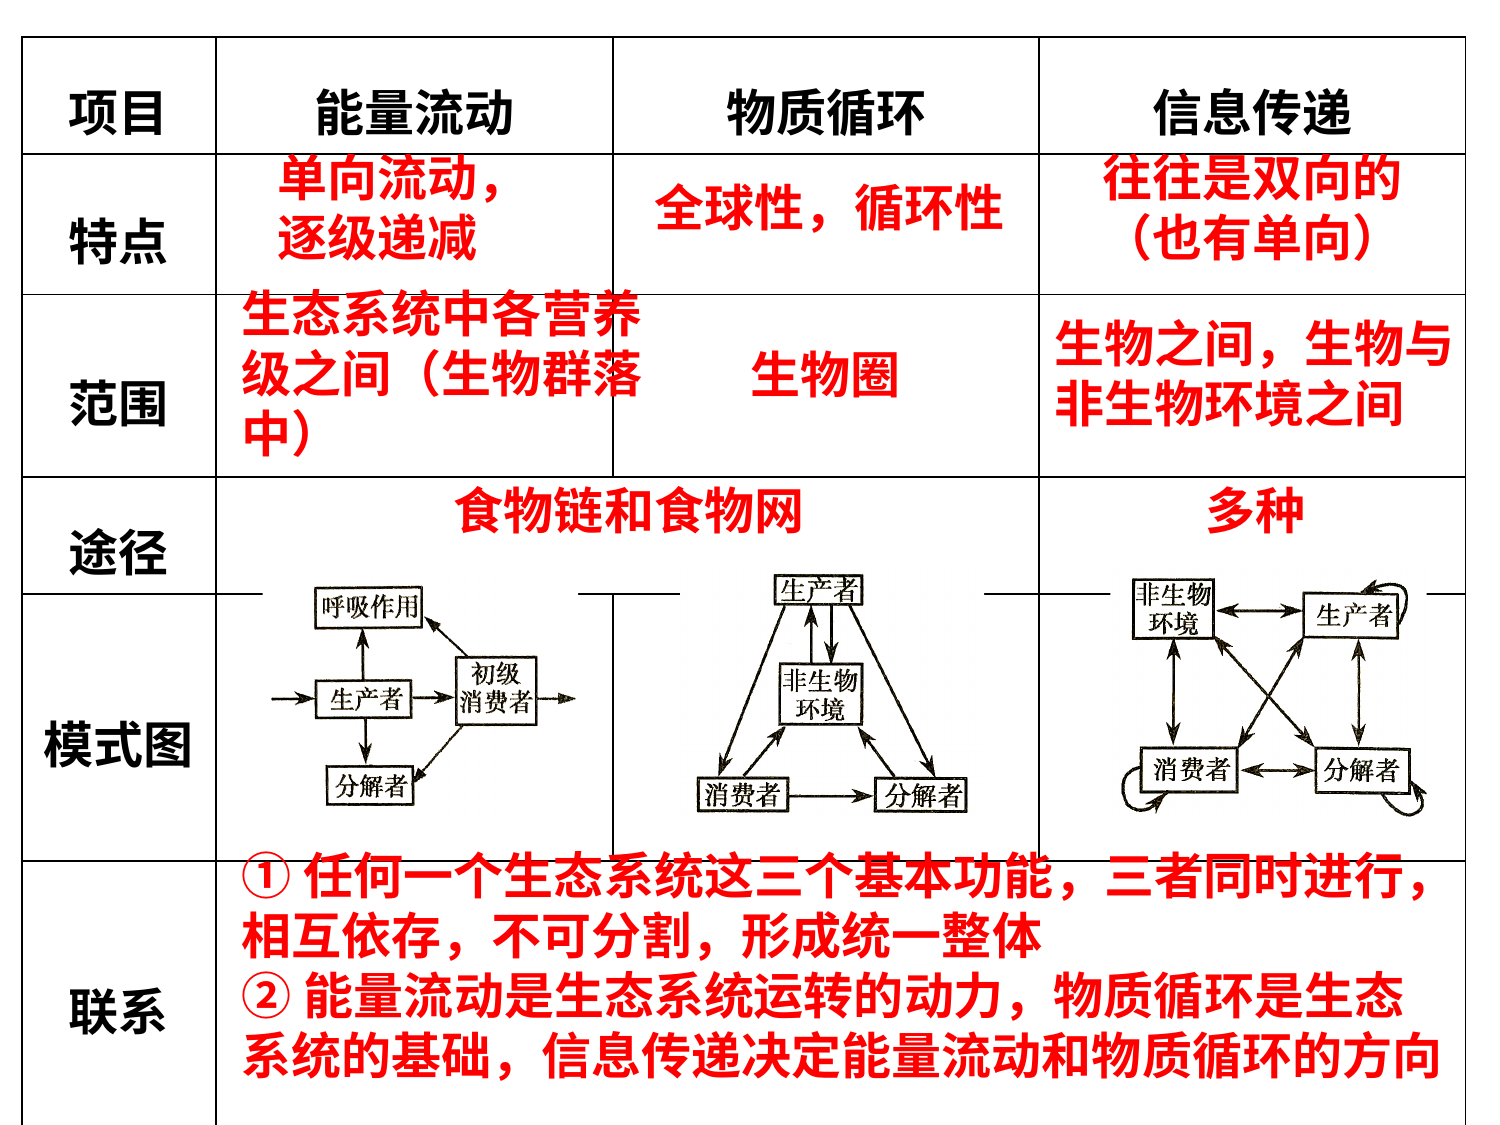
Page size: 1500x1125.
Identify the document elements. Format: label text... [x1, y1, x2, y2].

table_cell 模式图 [23, 595, 215, 860]
table_cell [1040, 478, 1465, 593]
table_cell 途径 [23, 478, 215, 593]
table_cell [1040, 441, 1465, 476]
picture [1110, 566, 1427, 822]
table_cell [614, 595, 1038, 837]
table_cell [217, 595, 612, 860]
table_cell [1040, 155, 1465, 294]
text_box 多种 [1190, 471, 1347, 547]
table_header 能量流动 [217, 38, 612, 153]
text_box 生物之间，生物与非生物环境之间 [1040, 305, 1500, 441]
table_cell 范围 [23, 295, 215, 476]
table_cell [614, 295, 1038, 476]
text_box 往往是双向的（也有单向） [1088, 139, 1450, 274]
table_cell 联系 [23, 862, 215, 1125]
text_box 生物圈 [735, 335, 929, 411]
text_box 全球性，循环性 [639, 169, 1025, 245]
text_box ①任何一个生态系统这三个基本功能，三者同时进行，相互依存，不可分割，形成统一整体 ②能量流动是生态系统运转的动力，物质循环是生态系统的基础，信息传递决定能量流动和物质循环的方向 [227, 837, 1466, 1092]
table_header 信息传递 [1040, 38, 1465, 153]
table_cell 特点 [23, 155, 215, 294]
table_header 项目 [23, 38, 215, 153]
table_cell [614, 155, 1038, 294]
picture [680, 563, 985, 822]
text_box 单向流动，逐级递减 [262, 139, 530, 274]
picture [262, 563, 579, 822]
table_cell [1040, 595, 1465, 837]
table_header 物质循环 [614, 38, 1038, 153]
table_cell [1040, 295, 1465, 305]
table_cell [217, 478, 1038, 593]
text_box 生态系统中各营养级之间（生物群落中） [227, 275, 657, 470]
table_cell [217, 155, 612, 294]
table_cell [217, 862, 1465, 1125]
table_cell [217, 295, 612, 476]
text_box 食物链和食物网 [439, 471, 840, 547]
